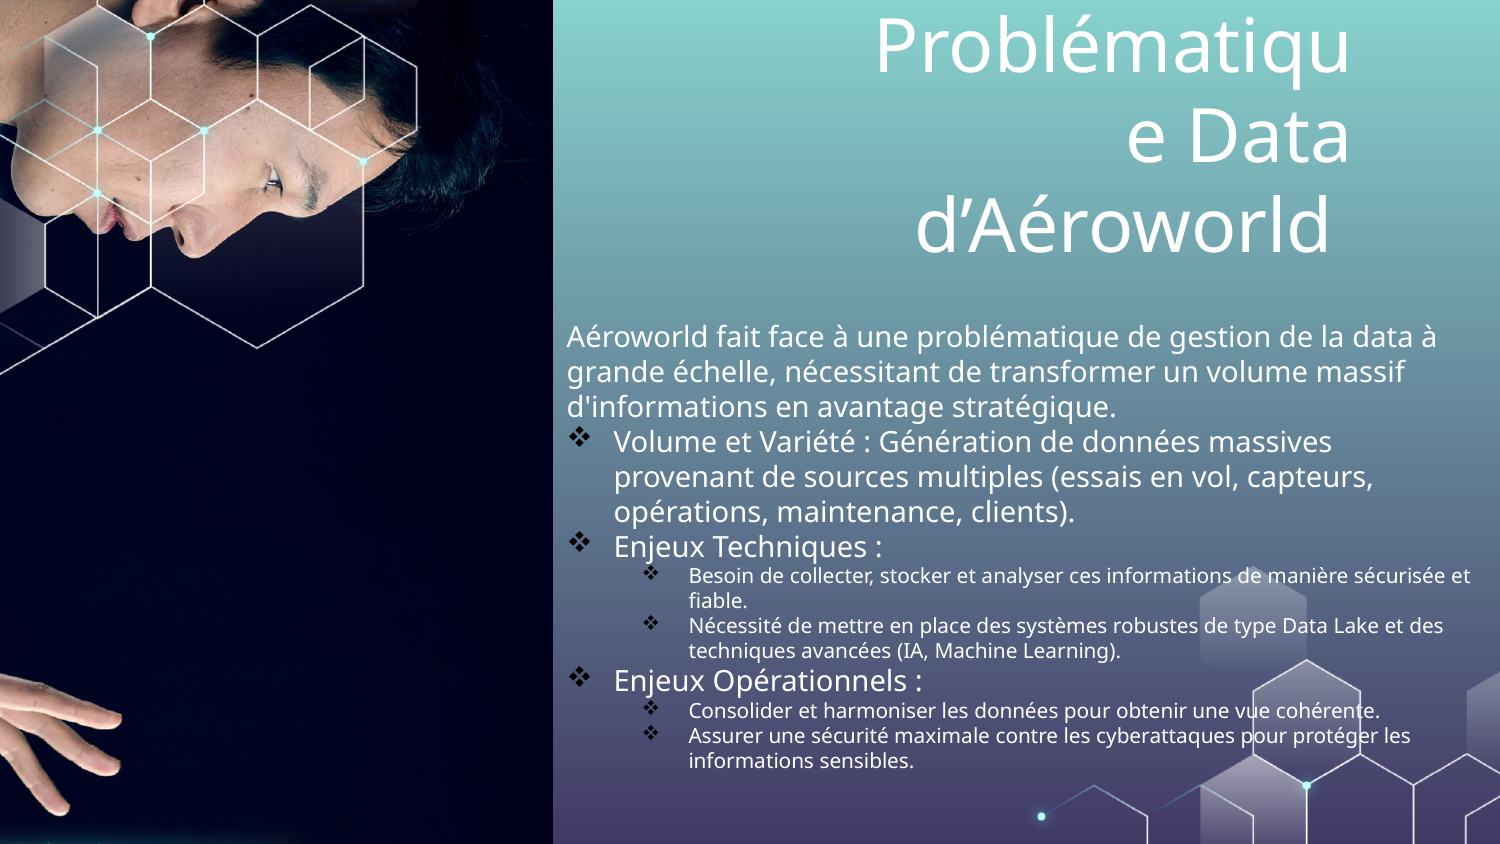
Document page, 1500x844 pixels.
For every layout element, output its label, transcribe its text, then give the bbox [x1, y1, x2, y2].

subtitle Aéroworld fait face à une problématique de gestion de la data à grande échelle, nécessitant de transformer un volume massif d'informations en avantage stratégique. Volume et Variété : Génération de données massives provenant de sources multiples (essais en vol, capteurs, opérations, maintenance, clients). Enjeux Techniques : Besoin de collecter, stocker et analyser ces informations de manière sécurisée et fiable. Nécessité de mettre en place des systèmes robustes de type Data Lake et des techniques avancées (IA, Machine Learning). Enjeux Opérationnels : Consolider et harmoniser les données pour obtenir une vue cohérente. Assurer une sécurité maximale contre les cyberattaques pour protéger les informations sensibles. [821, 303, 1489, 777]
picture [1003, 566, 1500, 844]
title La Problématique Data d’Aéroworld [832, 86, 1368, 283]
picture [0, 0, 818, 844]
